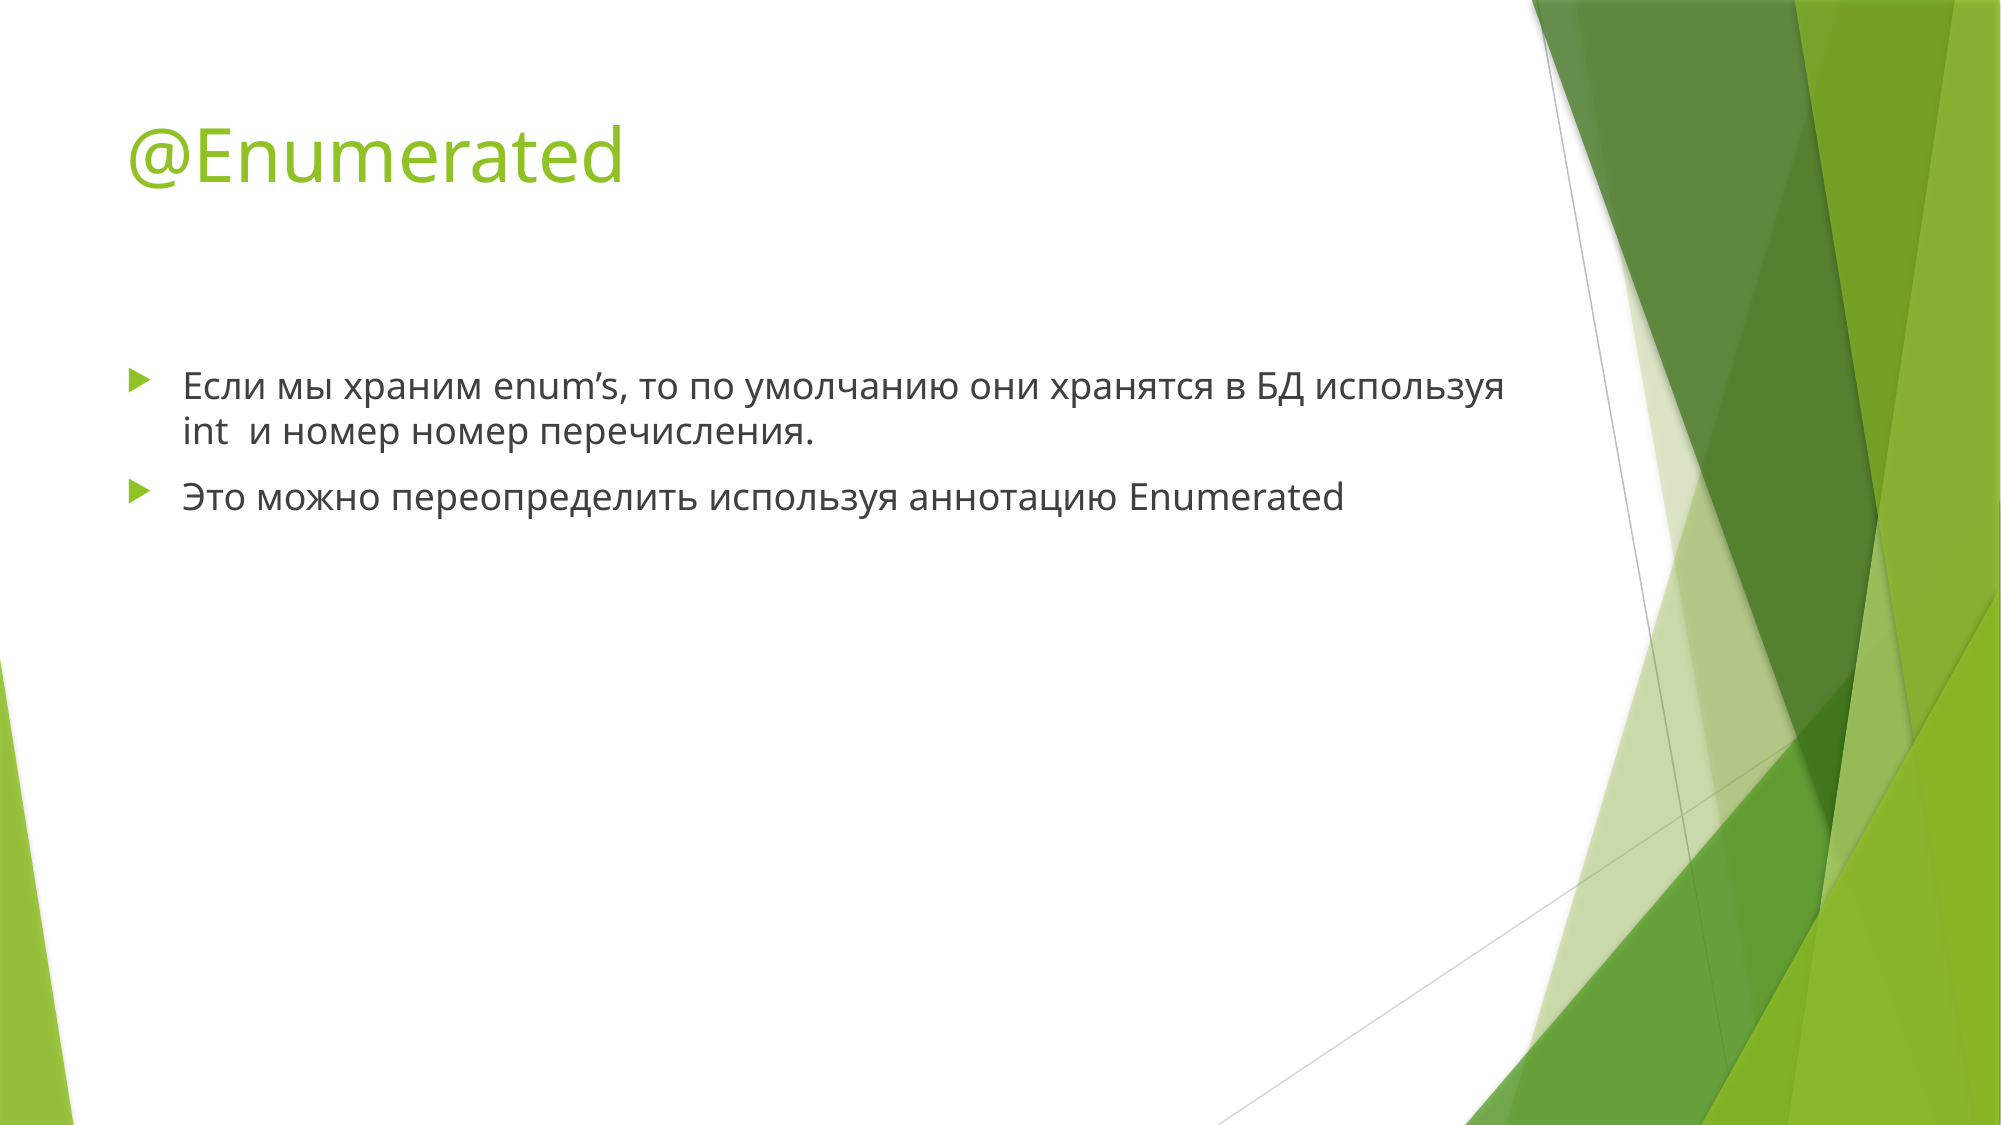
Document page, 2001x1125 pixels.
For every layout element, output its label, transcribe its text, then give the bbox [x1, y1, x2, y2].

list Если мы храним enum’s, то по умолчанию они хранятся в БД используя int и номер номер перечисления. Это можно переопределить используя аннотацию Enumerated [111, 354, 1522, 992]
title @Enumerated [111, 99, 1522, 317]
